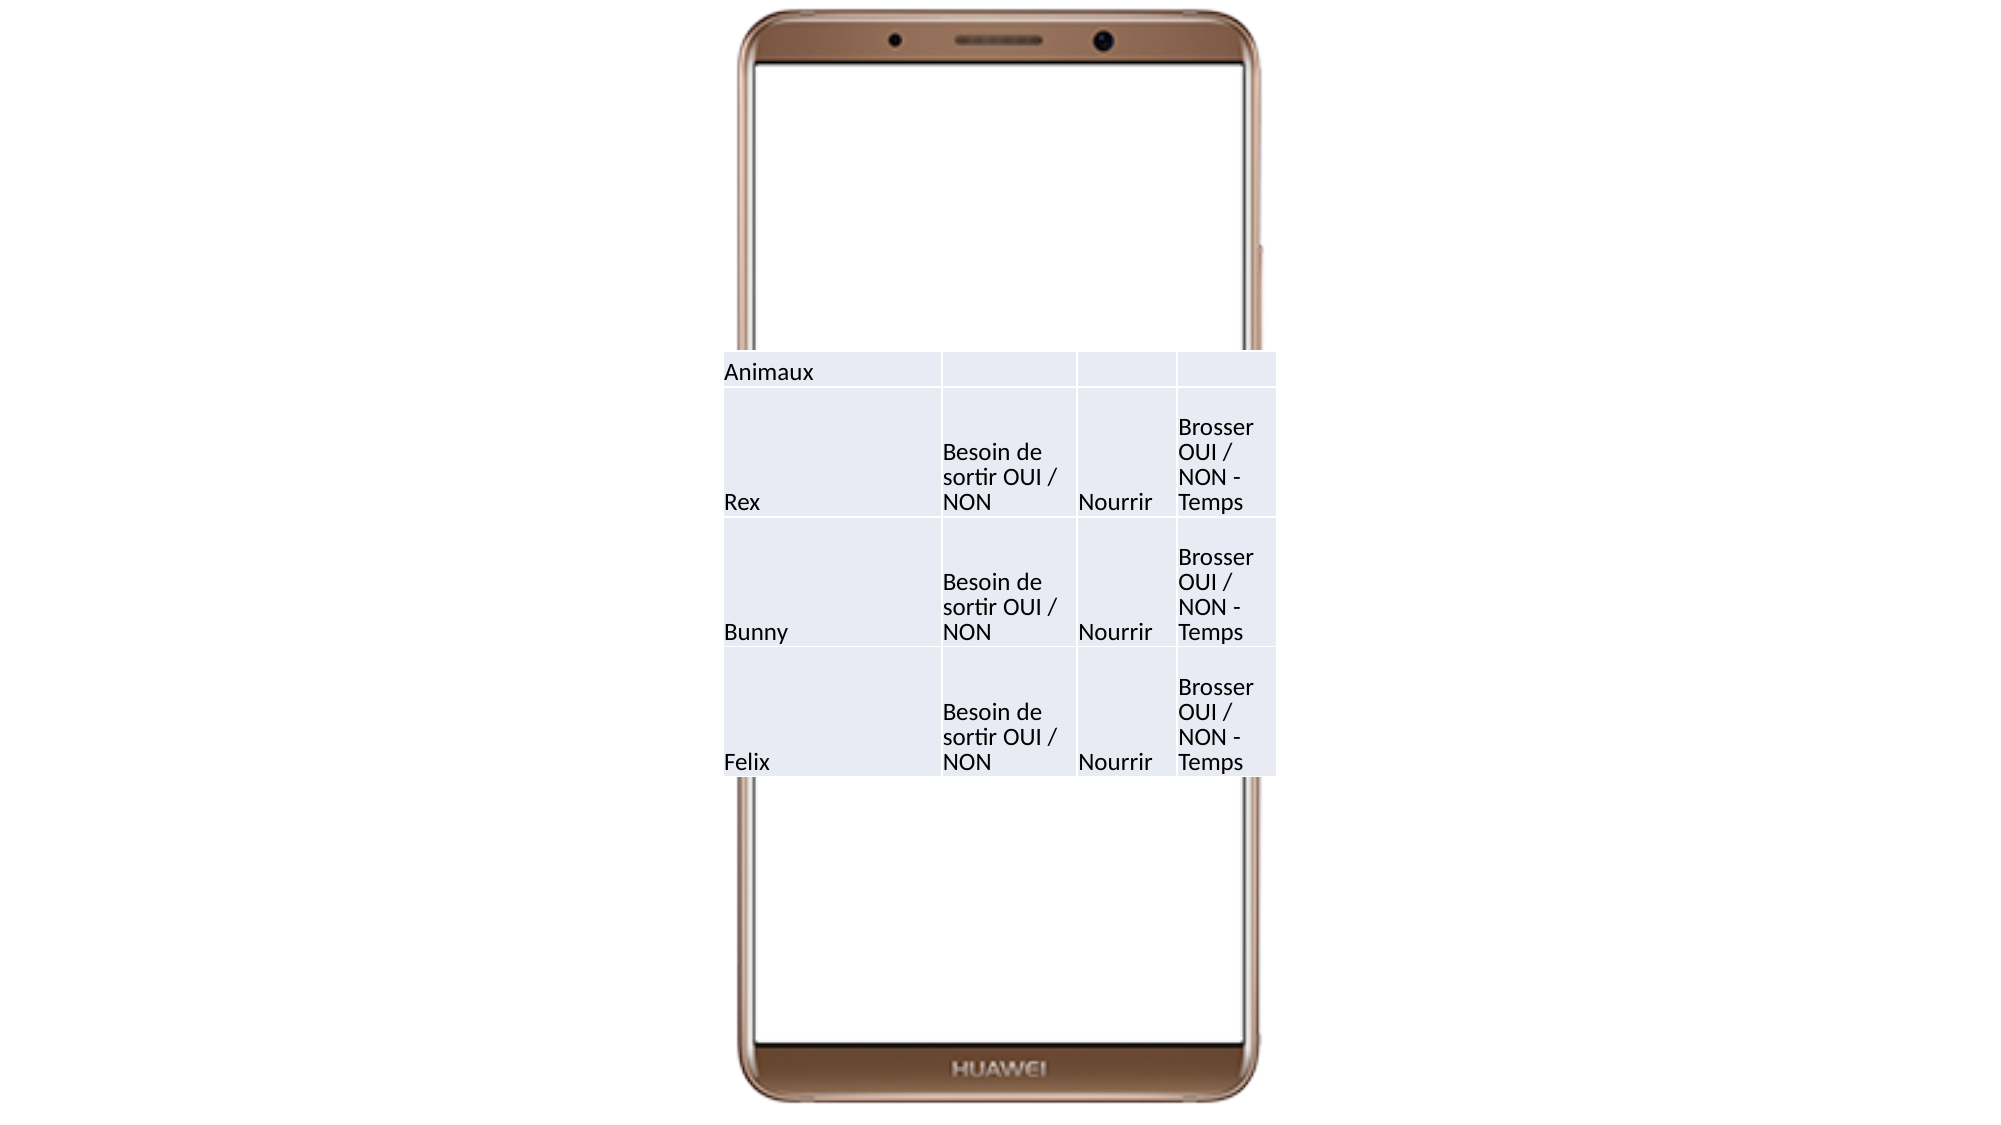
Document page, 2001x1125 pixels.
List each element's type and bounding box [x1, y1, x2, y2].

picture [344, 0, 1656, 1125]
